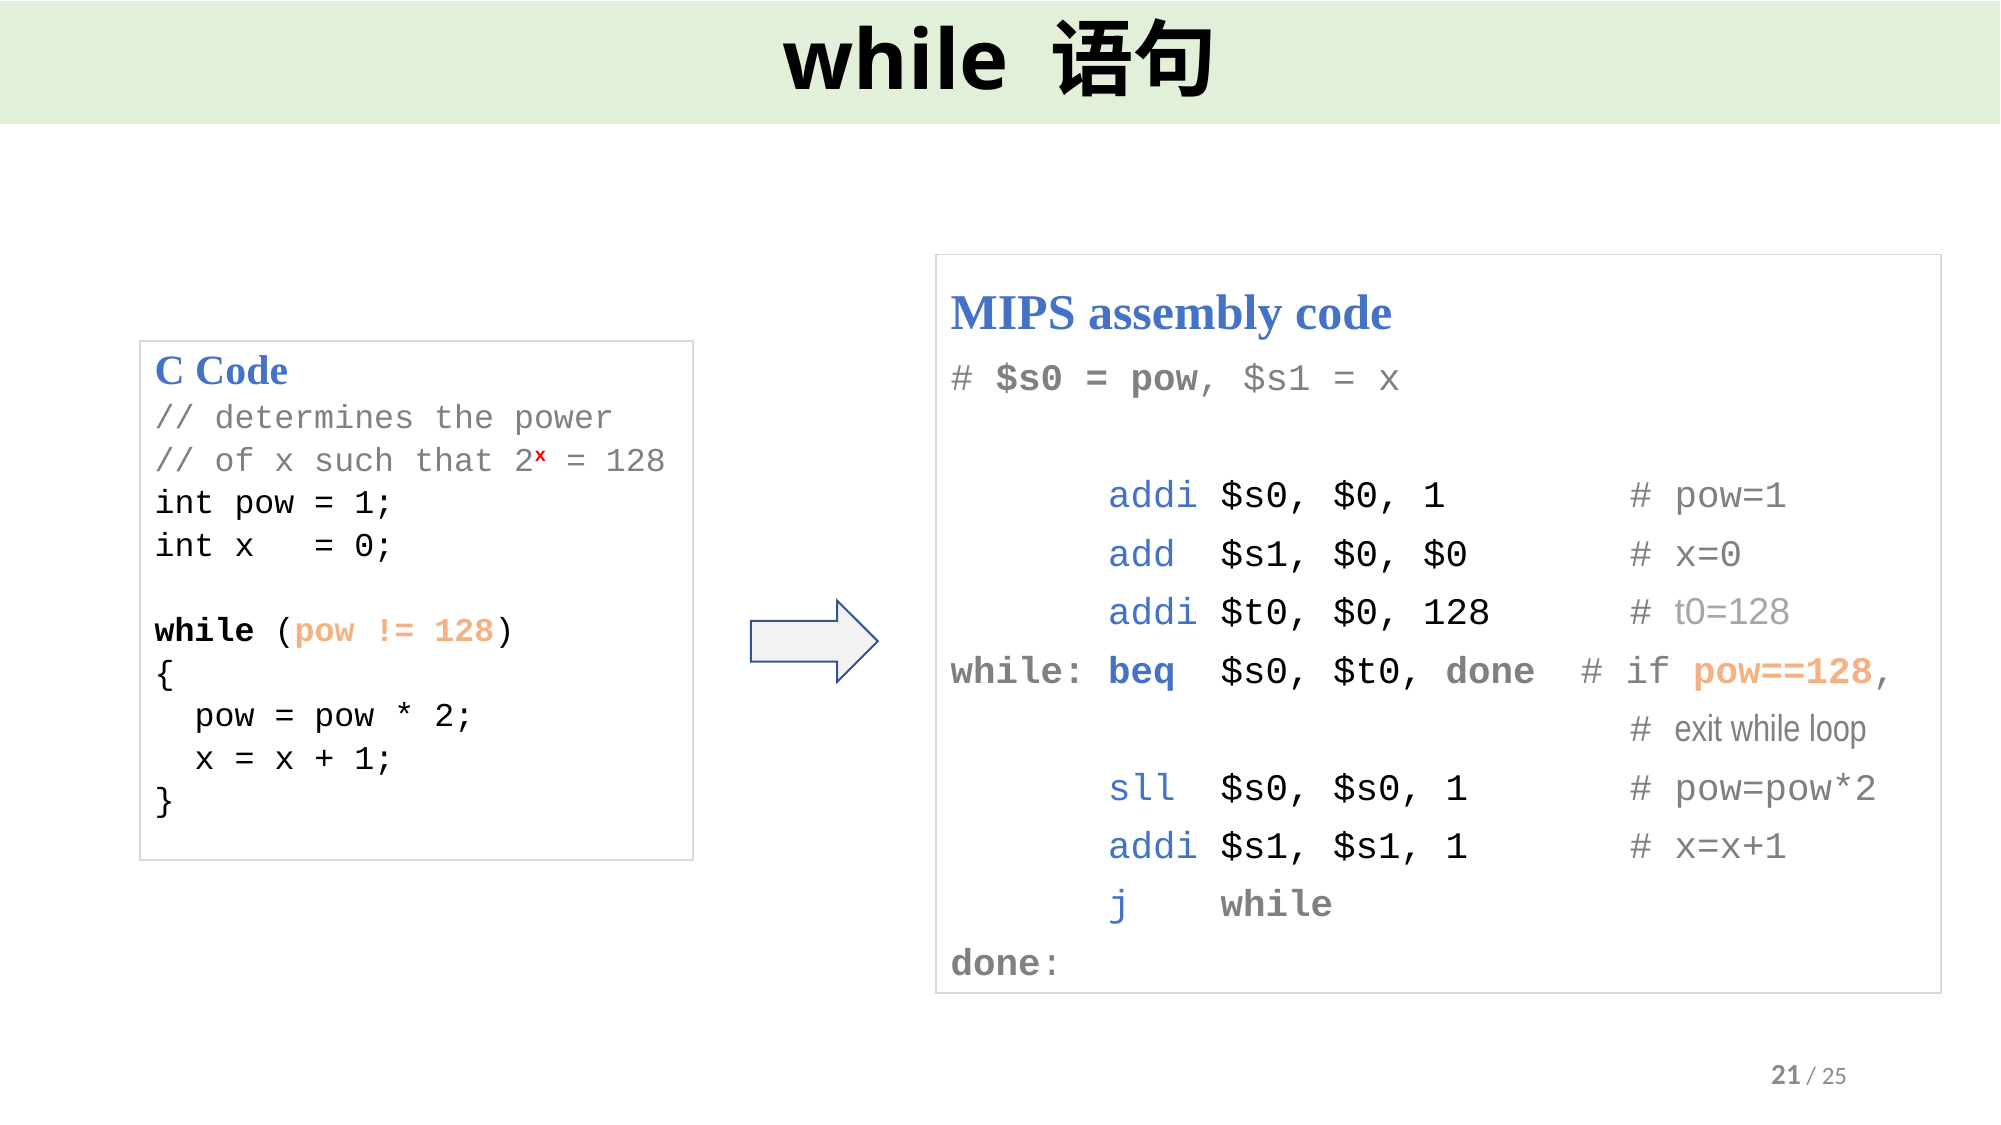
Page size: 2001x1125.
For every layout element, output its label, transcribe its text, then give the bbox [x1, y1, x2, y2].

title while 语句 [0, 0, 2000, 125]
slide_number 21 / 25 [1412, 1042, 1863, 1103]
text_box C Code // determines the power // of x such that 2x = 128 int pow = 1; int x = 0; while (pow != 128) { pow = pow * 2; x = x + 1; } [139, 340, 693, 861]
text_box [749, 598, 880, 685]
text_box MIPS assembly code # $s0 = pow, $s1 = x addi $s0, $0, 1 # pow=1 add $s1, $0, $0 # x=0 addi $t0, $0, 128 # t0=128 while: beq $s0, $t0, done # if pow==128, # exit while loop sll $s0, $s0, 1 # pow=pow*2 addi $s1, $s1, 1 # x=x+1 j while done: [935, 254, 1941, 994]
